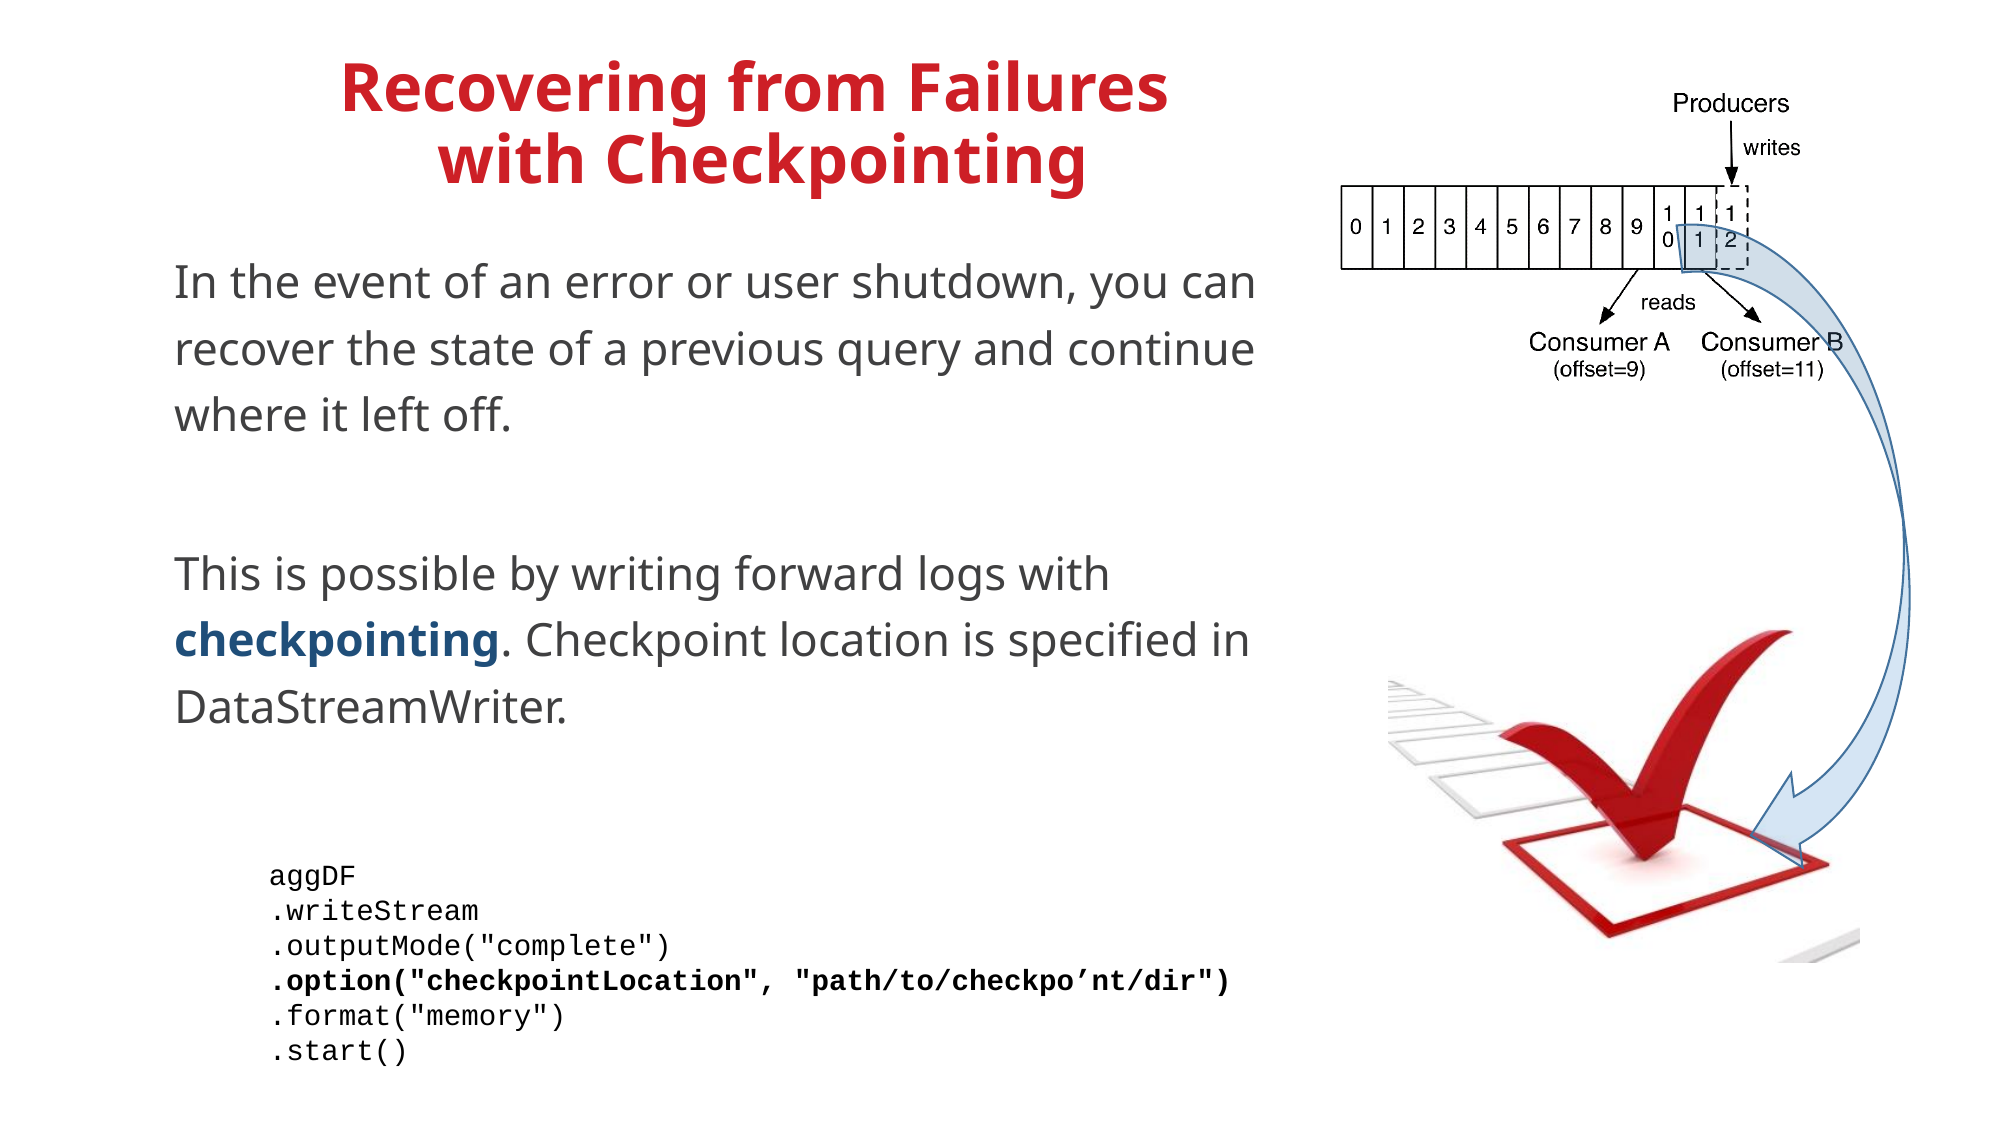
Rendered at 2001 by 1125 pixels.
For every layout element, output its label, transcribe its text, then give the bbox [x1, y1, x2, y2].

text_box In the event of an error or user shutdown, you can recover the state of a previous query and continue where it left off. This is possible by writing forward logs with checkpointing. Checkpoint location is specified in DataStreamWriter. [159, 233, 1325, 741]
picture [1320, 69, 1860, 398]
text_box aggDF .writeStream .outputMode("complete") .option("checkpointLocation", "path/to/checkpo’nt/dir") .format("memory") .start() [219, 848, 1262, 1074]
picture [1387, 609, 1860, 963]
text_box Recovering from Failures with Checkpointing [55, 24, 1472, 206]
text_box [1860, 354, 1911, 788]
